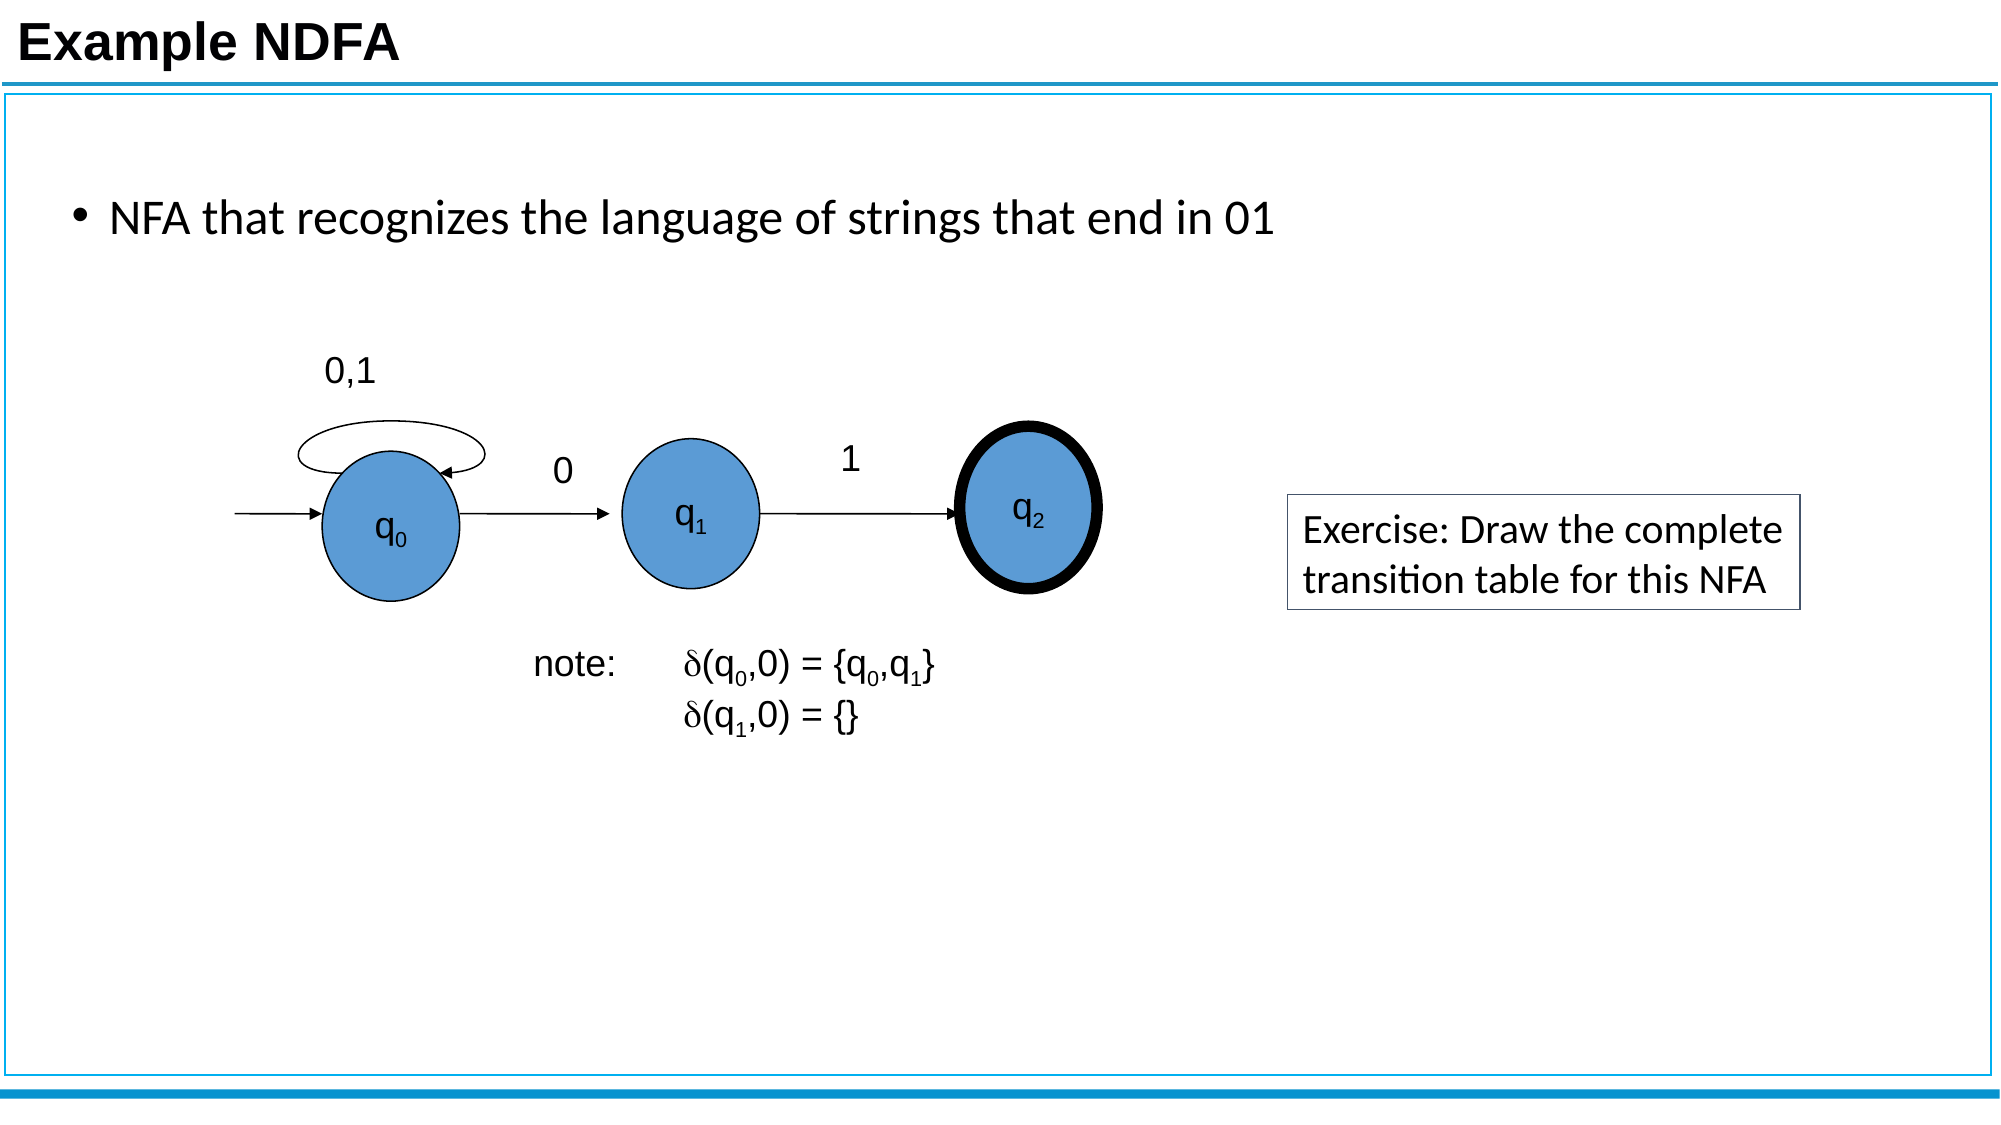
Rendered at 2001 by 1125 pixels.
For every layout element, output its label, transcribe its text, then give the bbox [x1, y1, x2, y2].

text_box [4, 78, 1991, 1075]
text_box [0, 1089, 2000, 1099]
text_box Example NDFA [14, 7, 1198, 72]
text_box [234, 338, 1098, 767]
